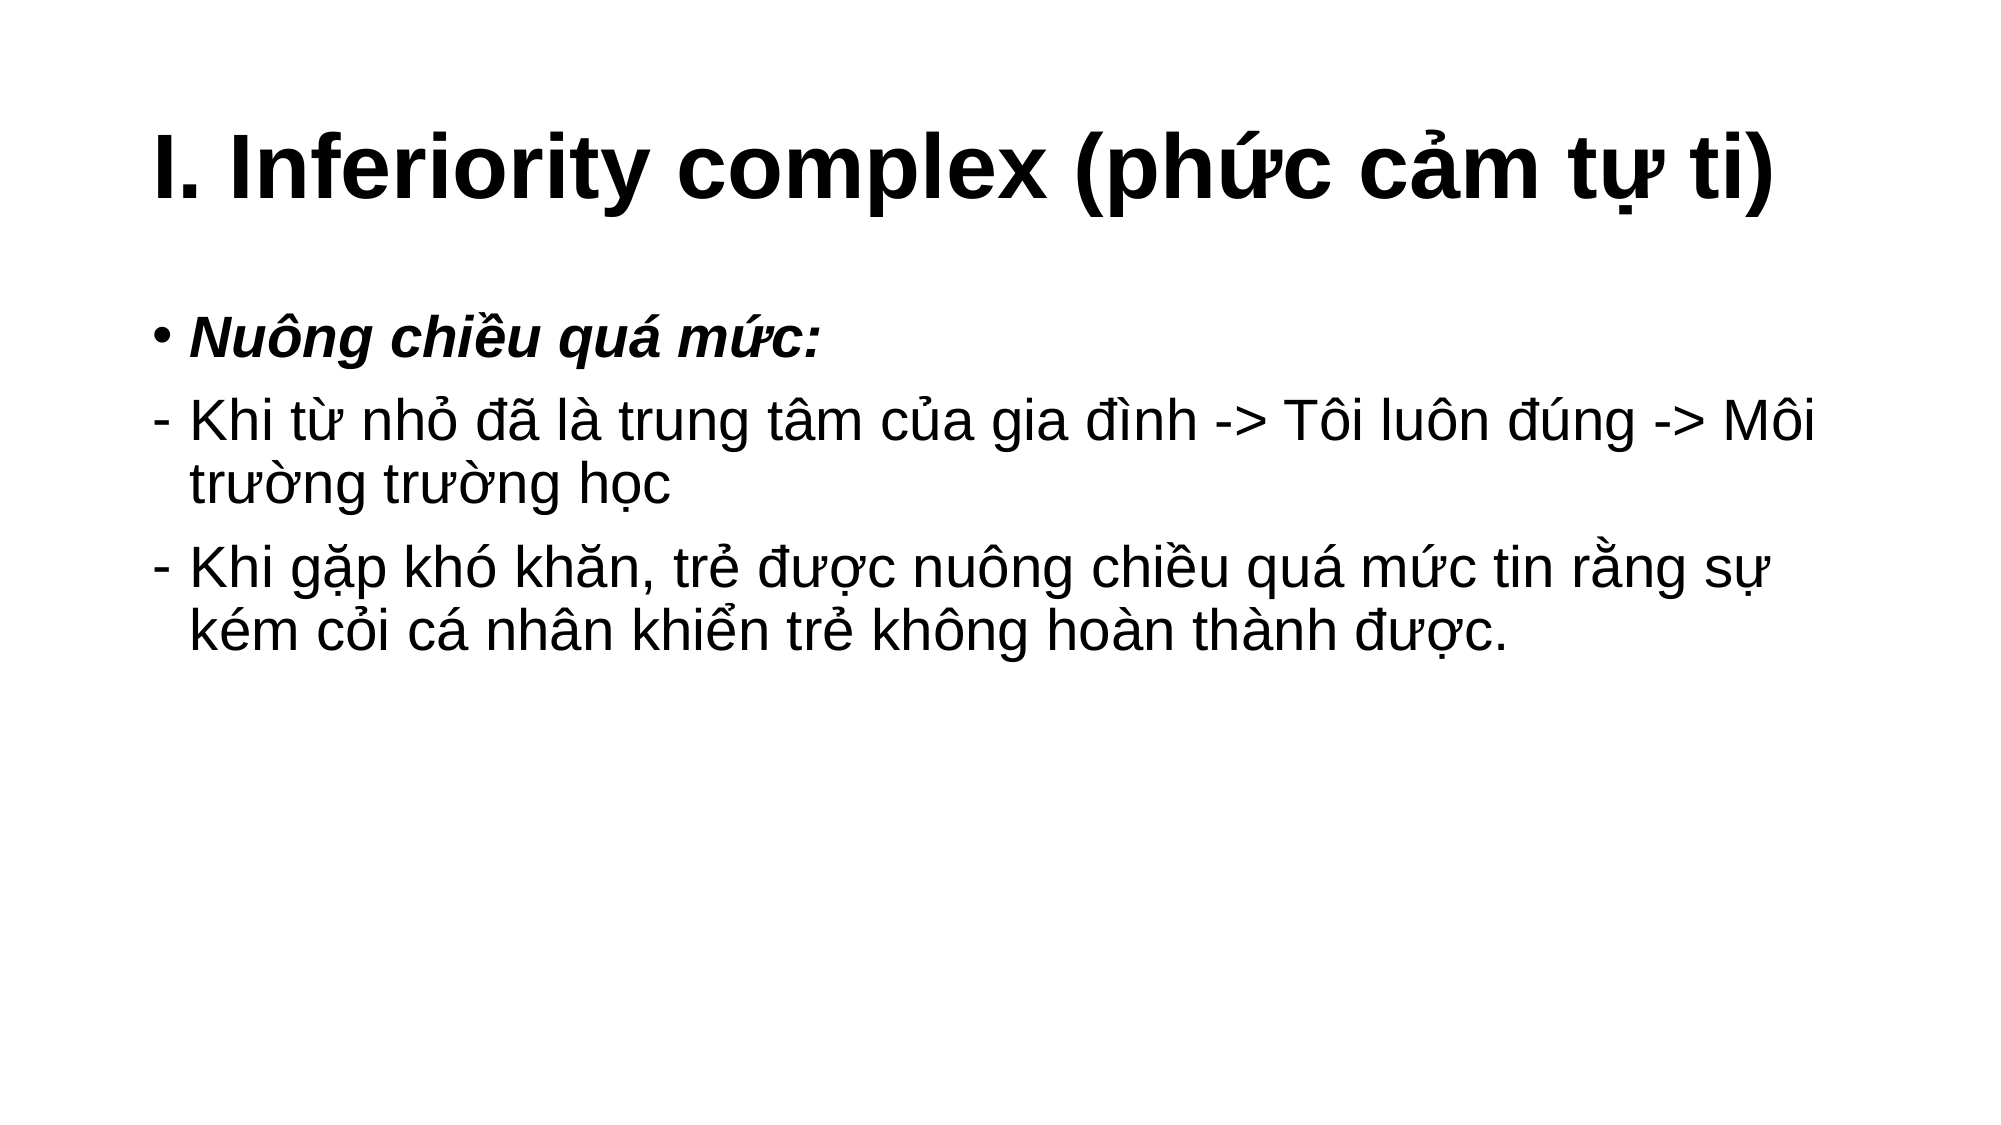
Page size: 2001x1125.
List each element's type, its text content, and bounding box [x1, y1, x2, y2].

list Nuông chiều quá mức: Khi từ nhỏ đã là trung tâm của gia đình -> Tôi luôn đúng -> Môi trường trường học Khi gặp khó khăn, trẻ được nuông chiều quá mức tin rằng sự kém cỏi cá nhân khiển trẻ không hoàn thành được. [137, 299, 1863, 1014]
title I. Inferiority complex (phức cảm tự ti) [137, 59, 1863, 278]
